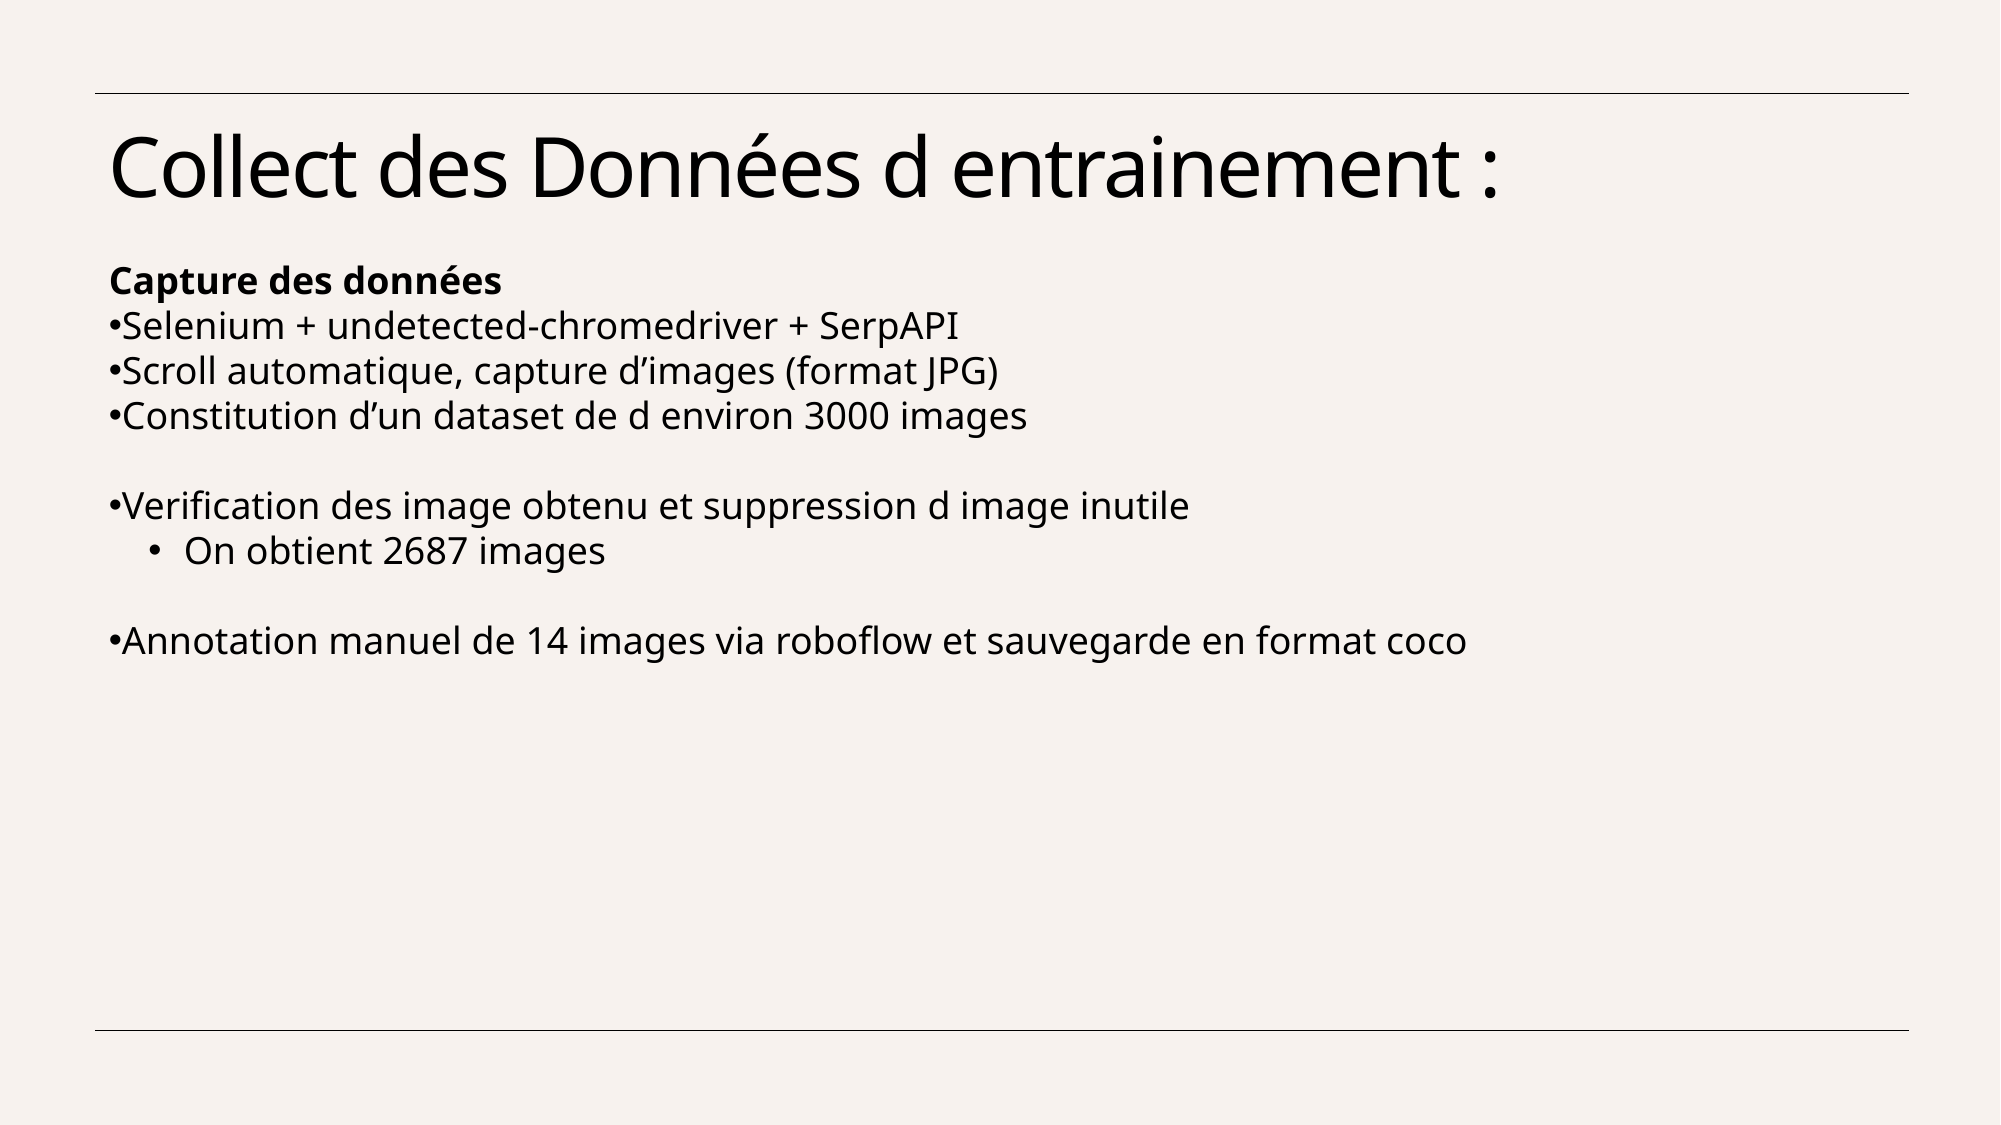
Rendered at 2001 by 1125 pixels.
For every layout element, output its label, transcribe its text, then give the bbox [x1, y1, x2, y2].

title Collect des Données d entrainement : [93, 117, 1907, 309]
text_box Capture des données Selenium + undetected-chromedriver + SerpAPI Scroll automatique, capture d’images (format JPG) Constitution d’un dataset de d environ 3000 images Verification des image obtenu et suppression d image inutile On obtient 2687 images Annotation manuel de 14 images via roboflow et sauvegarde en format coco [93, 249, 1501, 760]
